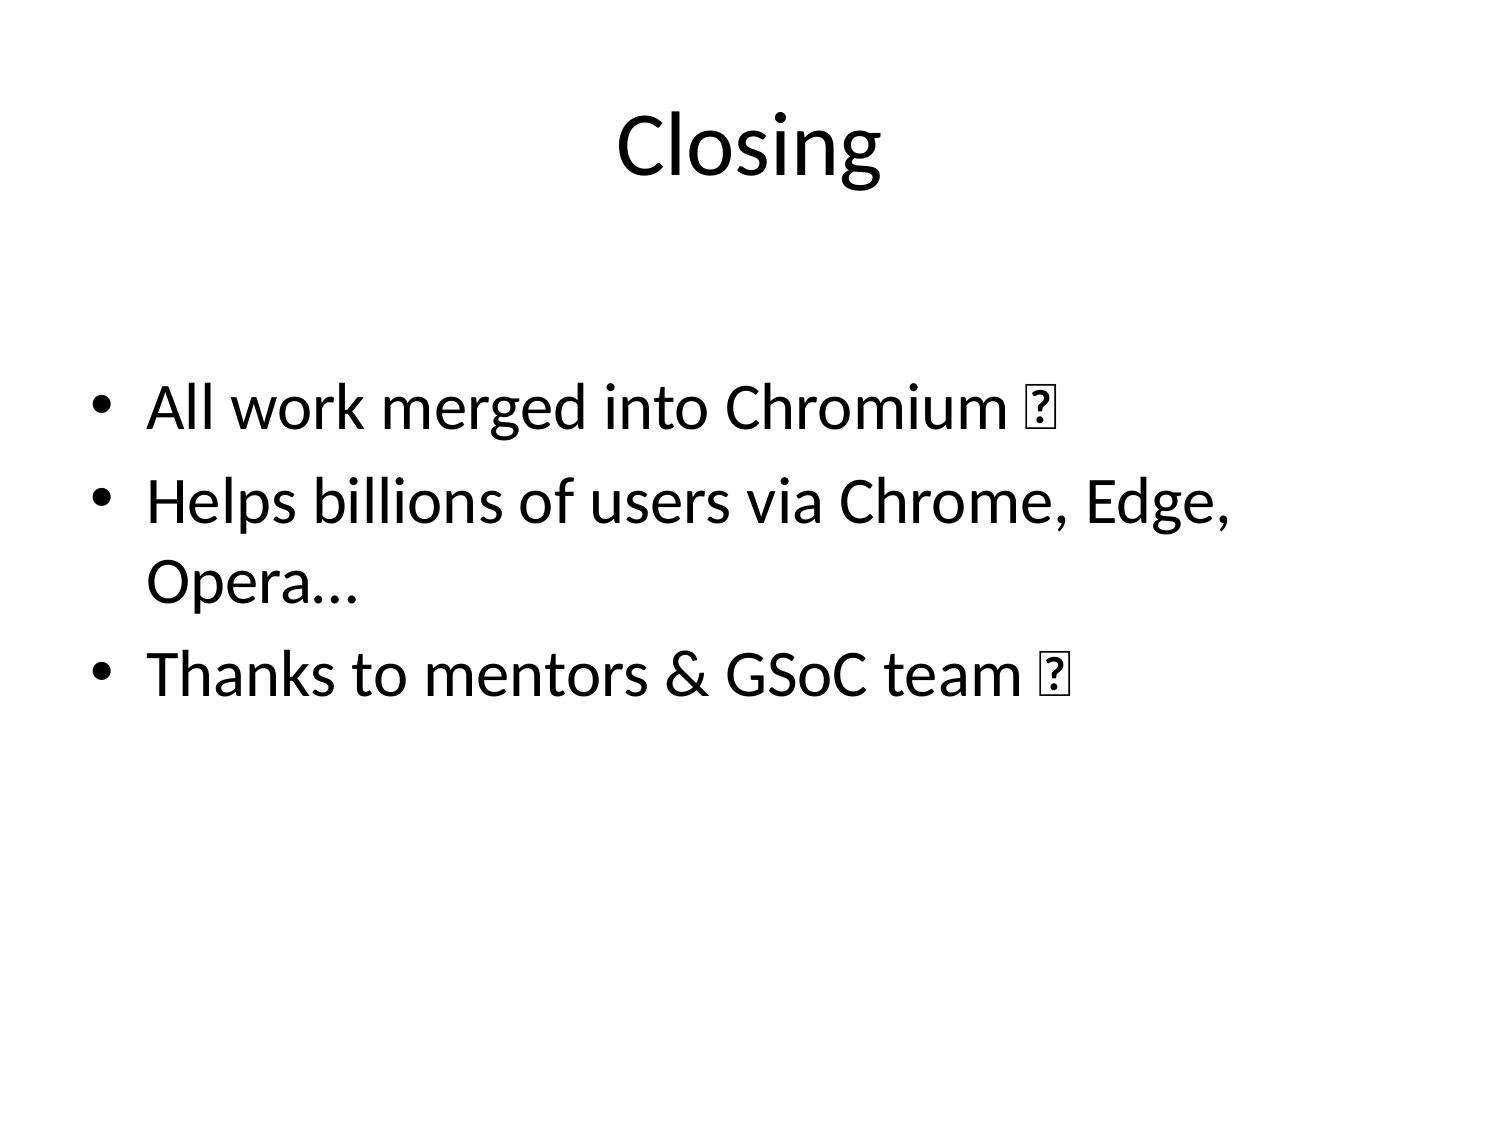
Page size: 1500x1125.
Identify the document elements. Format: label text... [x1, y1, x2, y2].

title Closing [75, 45, 1425, 233]
list All work merged into Chromium 🎉 Helps billions of users via Chrome, Edge, Opera… Thanks to mentors & GSoC team 🙏 [75, 262, 1425, 1005]
